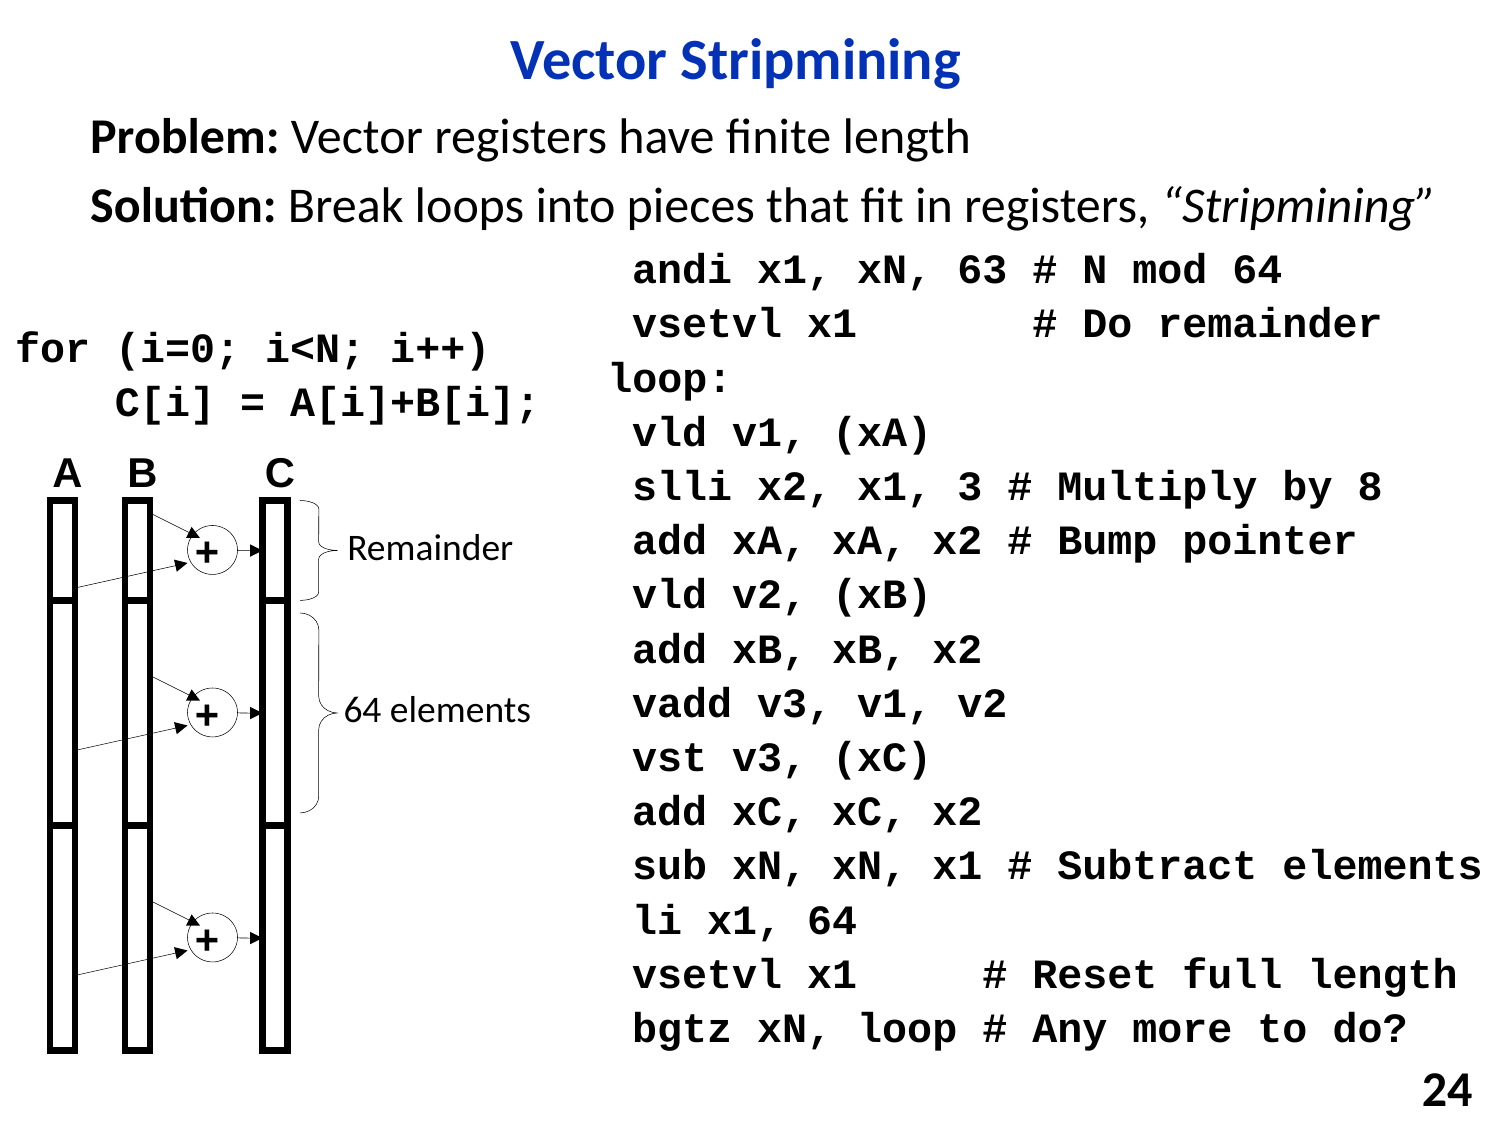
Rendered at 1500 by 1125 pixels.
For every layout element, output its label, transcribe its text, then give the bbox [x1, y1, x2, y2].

list Problem: Vector registers have finite length Solution: Break loops into pieces that fit in registers, “Stripmining” [74, 0, 1476, 499]
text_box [0, 312, 556, 1051]
text_box andi x1, xN, 63 # N mod 64 vsetvl x1 # Do remainder loop: vld v1, (xA) slli x2, x1, 3 # Multiply by 8 add xA, xA, x2 # Bump pointer vld v2, (xB) add xB, xB, x2 vadd v3, v1, v2 vst v3, (xC) add xC, xC, x2 sub xN, xN, x1 # Subtract elements li x1, 64 vsetvl x1 # Reset full length bgtz xN, loop # Any more to do? [592, 234, 1500, 1059]
slide_number 24 [1174, 1062, 1488, 1111]
